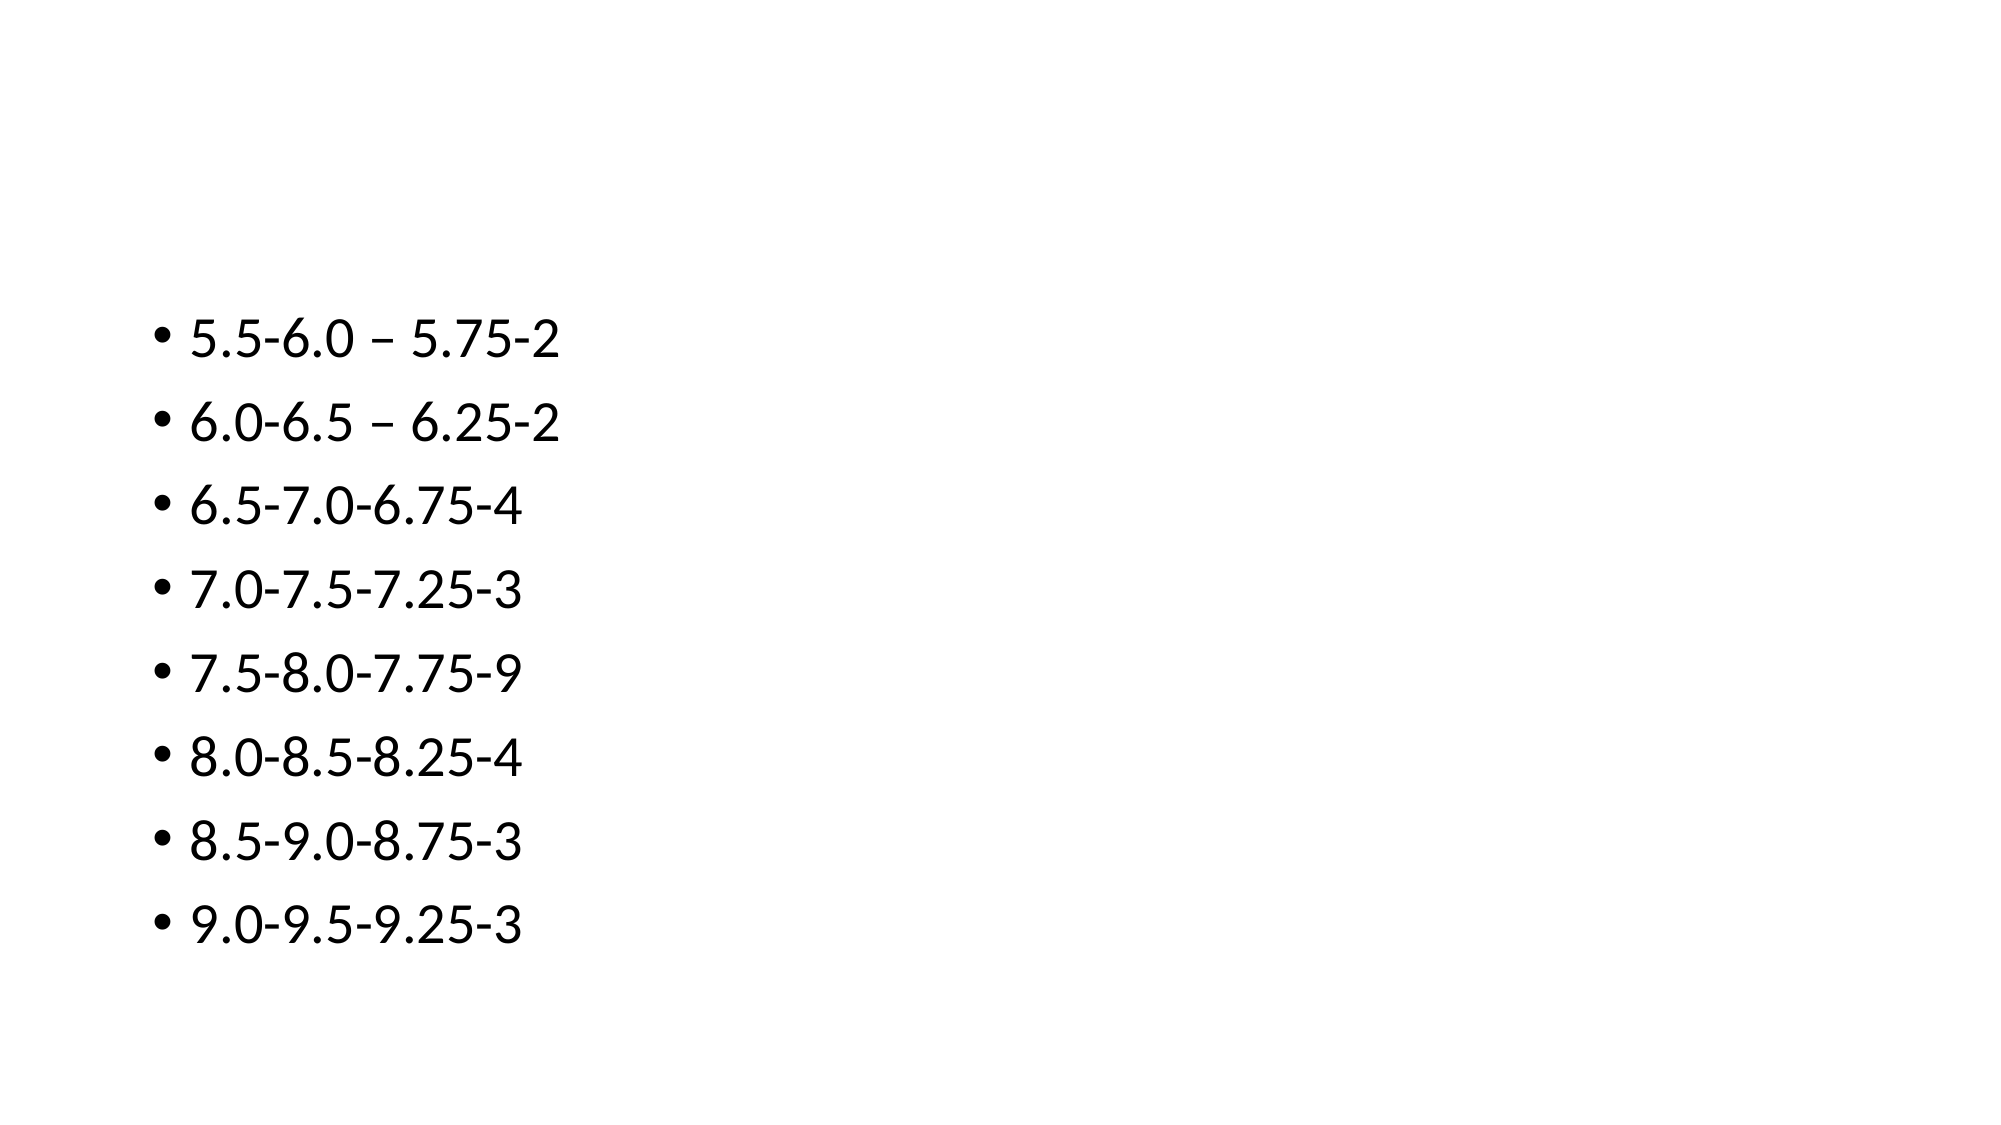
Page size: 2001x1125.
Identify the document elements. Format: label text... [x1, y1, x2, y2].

list 5.5-6.0 – 5.75-2 6.0-6.5 – 6.25-2 6.5-7.0-6.75-4 7.0-7.5-7.25-3 7.5-8.0-7.75-9 8.0-8.5-8.25-4 8.5-9.0-8.75-3 9.0-9.5-9.25-3 [137, 299, 1863, 1014]
